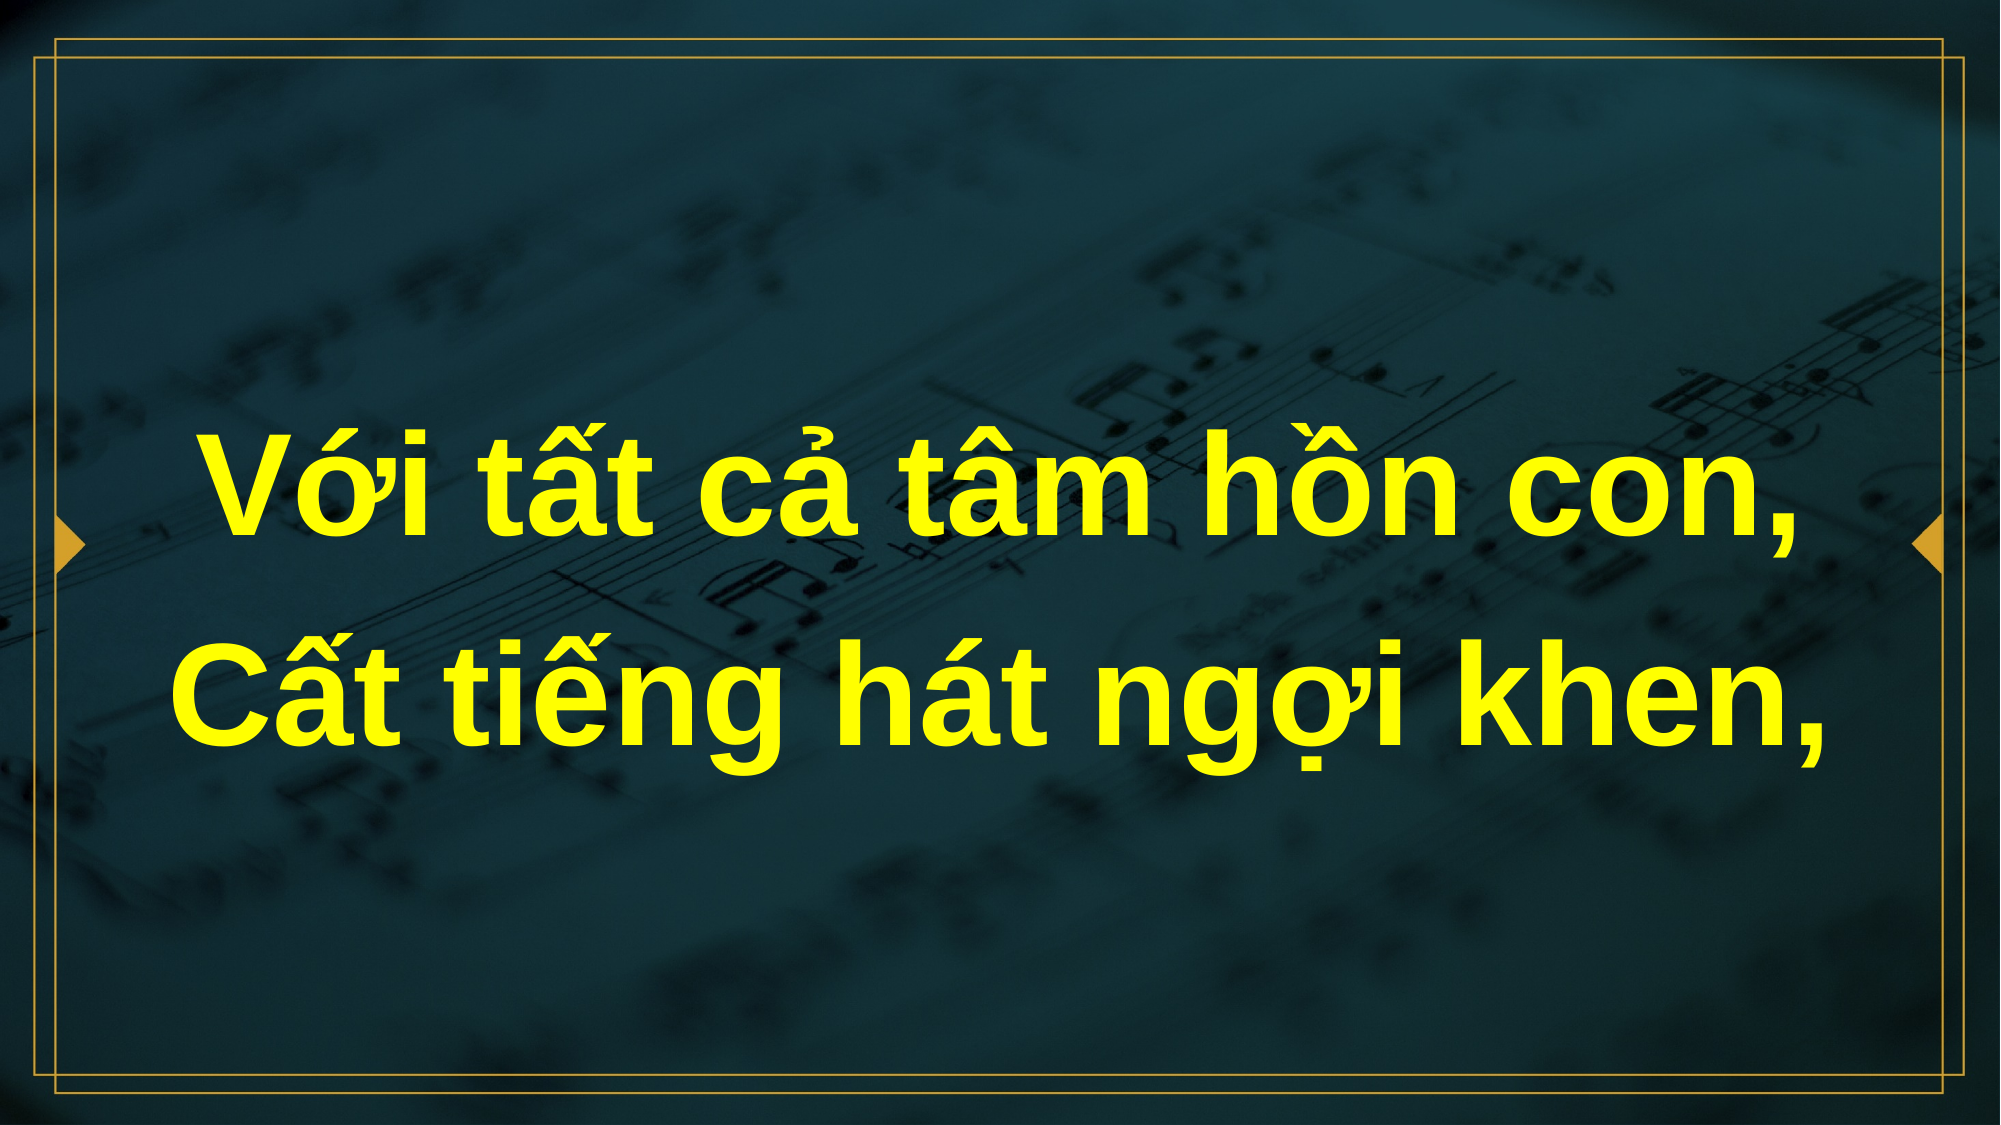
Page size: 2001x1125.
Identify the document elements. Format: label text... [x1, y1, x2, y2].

picture [0, 0, 2000, 1125]
title Với tất cả tâm hồn con, Cất tiếng hát ngợi khen, [55, 53, 1945, 1077]
